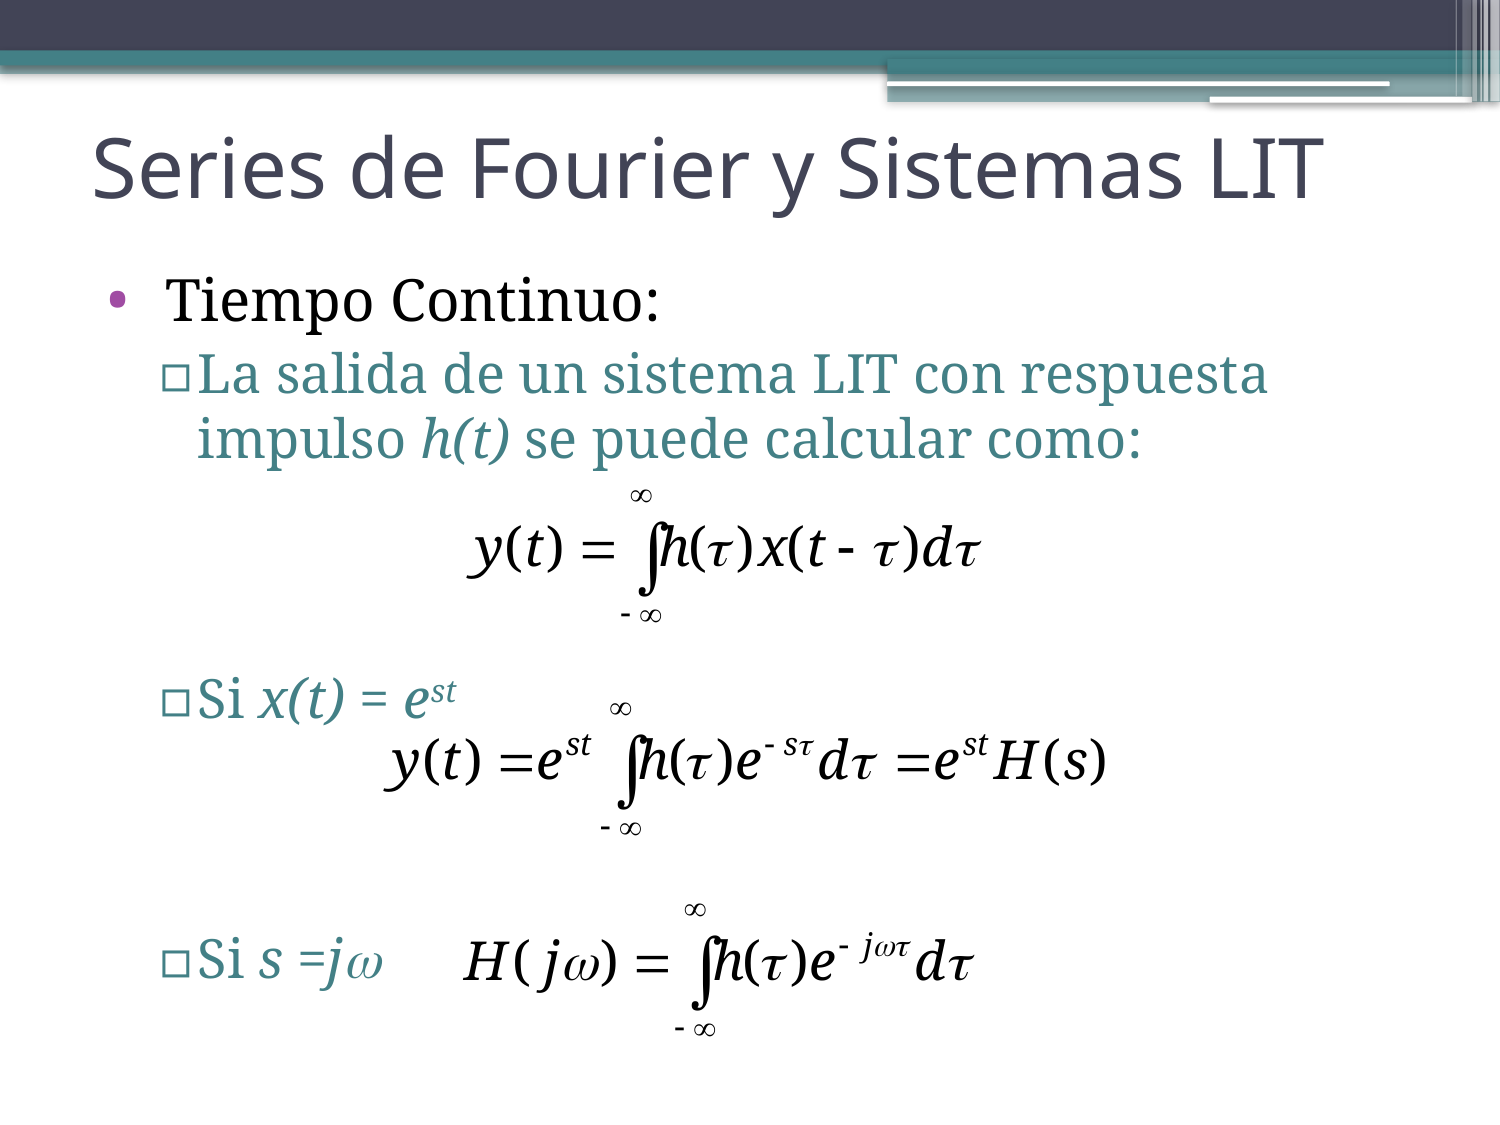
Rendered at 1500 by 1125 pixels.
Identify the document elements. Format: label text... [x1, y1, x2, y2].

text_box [383, 680, 1116, 847]
list Tiempo Continuo: La salida de un sistema LIT con respuesta impulso h(t) se puede calcular como: Si x(t) = est Si s =j [74, 255, 1426, 1079]
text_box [454, 881, 989, 1048]
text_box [466, 467, 992, 635]
title Series de Fourier y Sistemas LIT [76, 77, 1428, 254]
